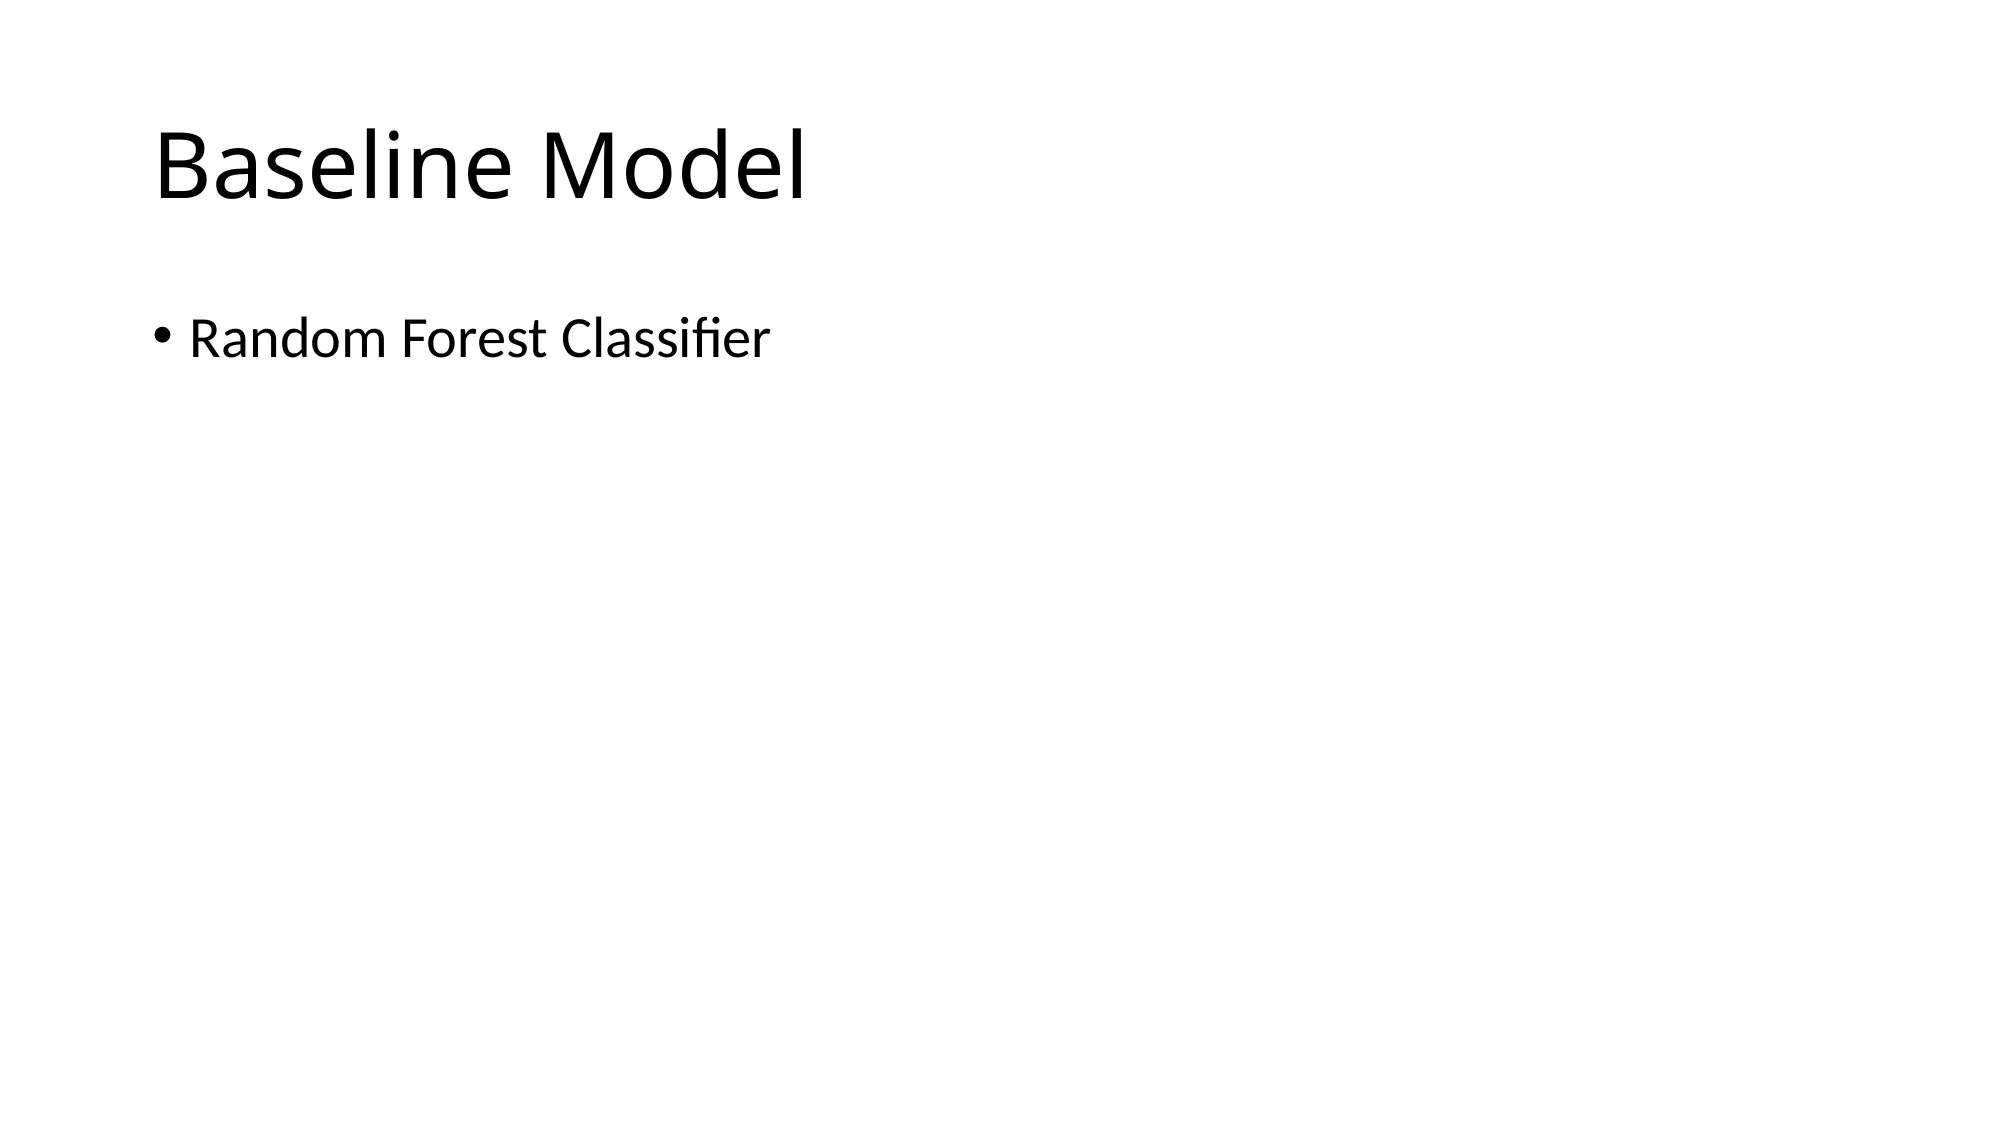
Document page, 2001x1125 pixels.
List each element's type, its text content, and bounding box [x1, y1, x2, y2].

title Baseline Model [137, 59, 1863, 278]
list Random Forest Classifier [137, 299, 1863, 1014]
